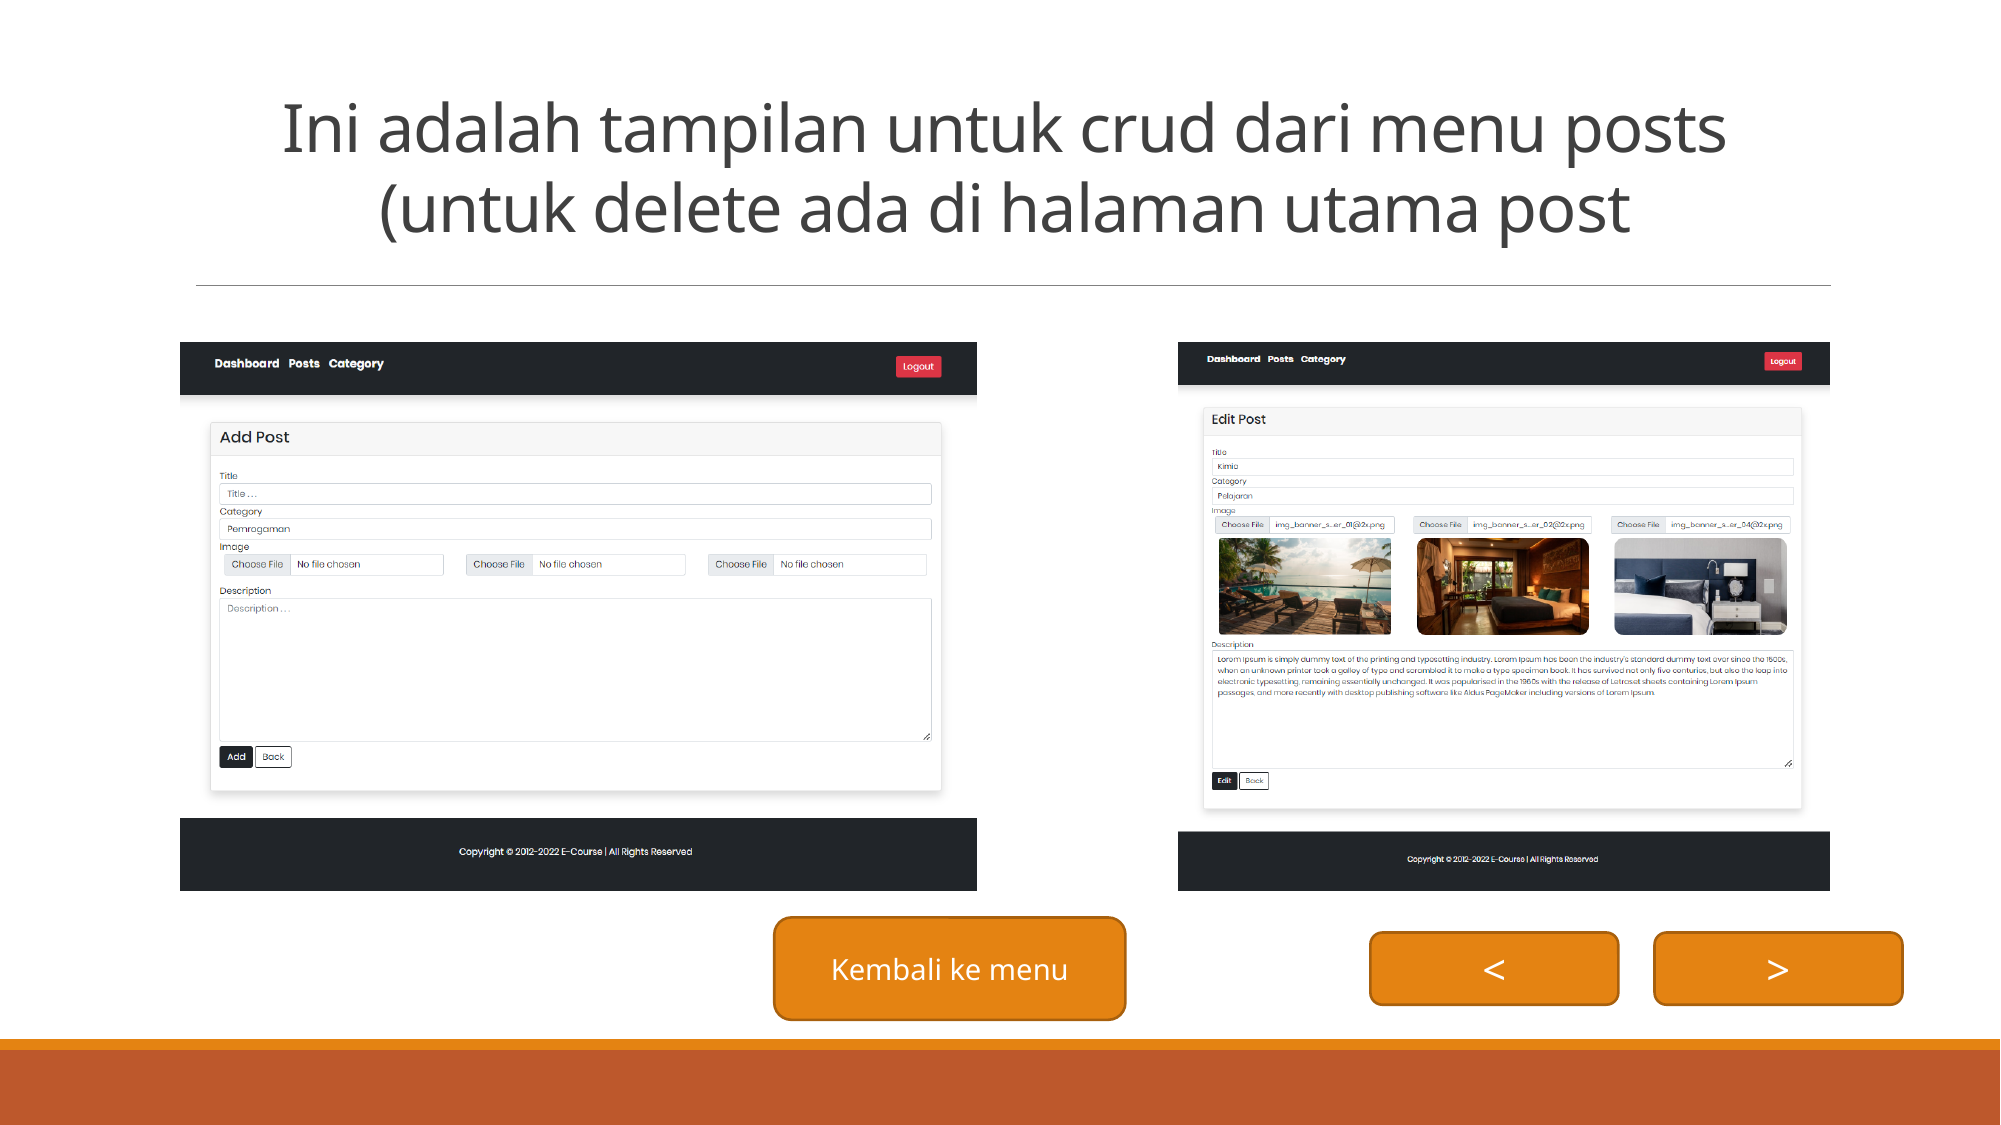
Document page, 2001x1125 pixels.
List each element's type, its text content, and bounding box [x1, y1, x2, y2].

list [179, 342, 977, 892]
picture [1177, 342, 1831, 892]
text_box < [1369, 931, 1620, 1007]
text_box Kembali ke menu [772, 916, 1127, 1022]
title Ini adalah tampilan untuk crud dari menu posts (untuk delete ada di halaman utama post [180, 47, 1830, 285]
text_box > [1653, 931, 1904, 1007]
